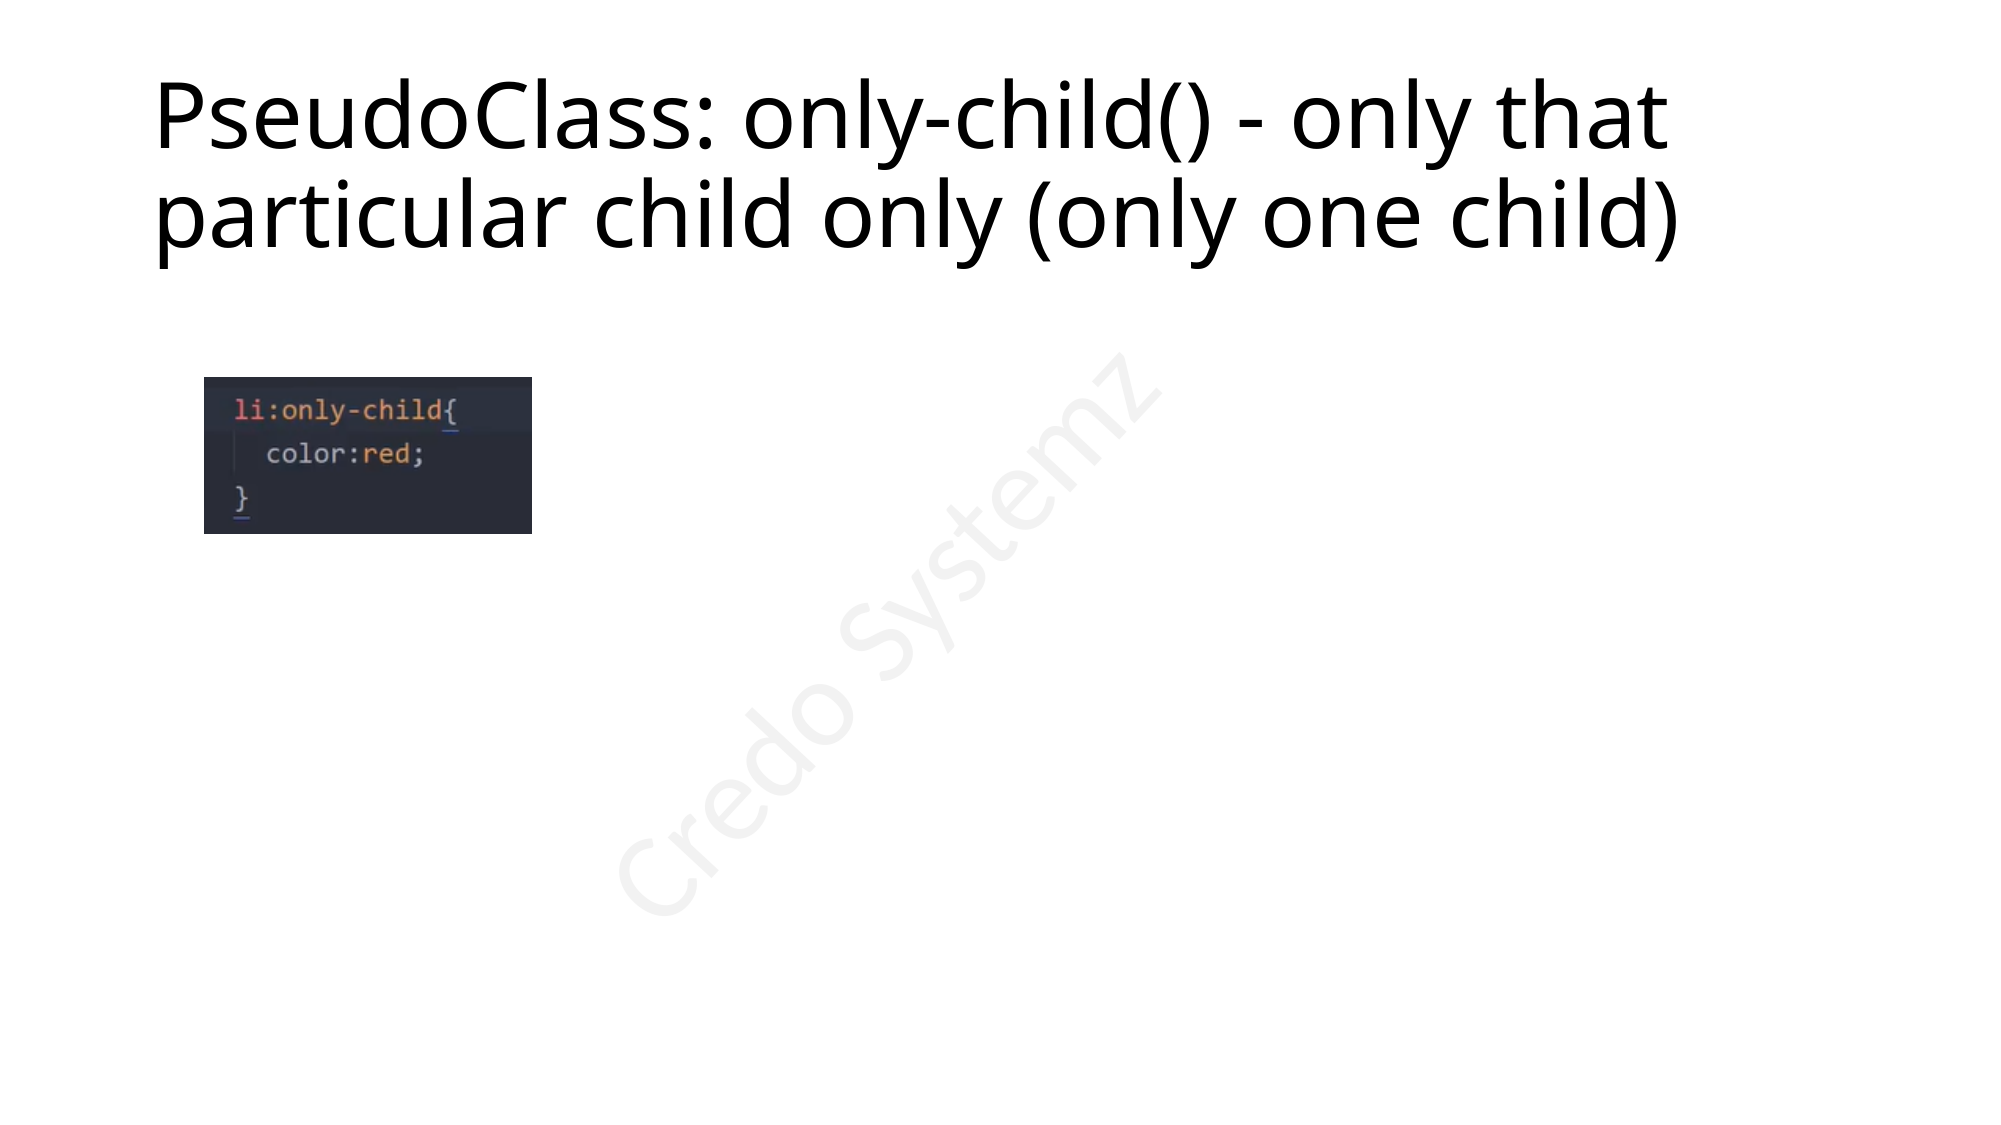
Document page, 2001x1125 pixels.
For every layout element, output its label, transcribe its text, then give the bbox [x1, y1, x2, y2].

picture [204, 377, 532, 534]
title PseudoClass: only-child() - only that particular child only (only one child) [137, 59, 1863, 278]
